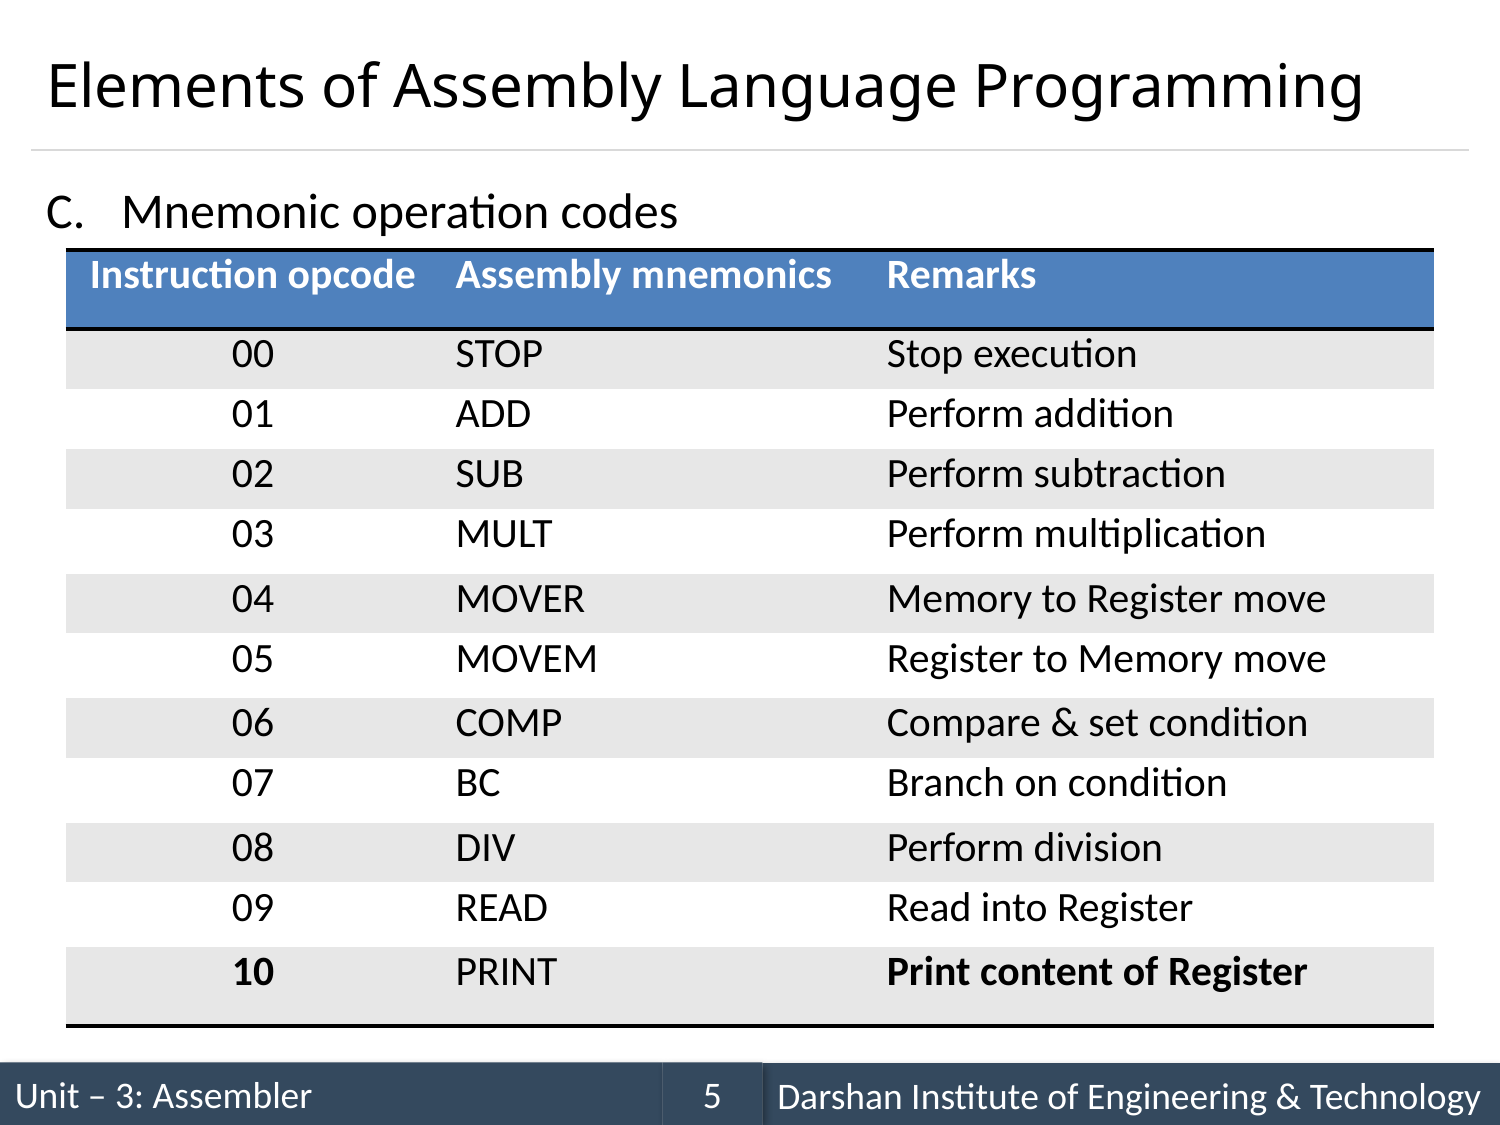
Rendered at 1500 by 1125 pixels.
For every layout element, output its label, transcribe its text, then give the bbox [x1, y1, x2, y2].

table_cell ADD [441, 389, 872, 449]
table_cell SUB [441, 449, 872, 509]
table_header Assembly mnemonics [441, 252, 872, 327]
table_cell 10 [66, 947, 441, 1024]
table_cell 09 [66, 882, 441, 947]
table_cell 04 [66, 574, 441, 633]
table_cell Read into Register [872, 882, 1434, 947]
table_cell 06 [66, 698, 441, 758]
table_cell COMP [441, 698, 872, 758]
table_cell Perform multiplication [872, 509, 1434, 574]
table_cell 03 [66, 509, 441, 574]
table_cell Perform addition [872, 389, 1434, 449]
table_cell MOVEM [441, 633, 872, 698]
table_cell READ [441, 882, 872, 947]
list Mnemonic operation codes [31, 162, 1469, 300]
table_cell MULT [441, 509, 872, 574]
table_cell DIV [441, 823, 872, 882]
table_cell Compare & set condition [872, 698, 1434, 758]
table_cell 05 [66, 633, 441, 698]
table_cell Memory to Register move [872, 574, 1434, 633]
table_cell Perform subtraction [872, 449, 1434, 509]
table_cell Stop execution [872, 331, 1434, 389]
table_cell MOVER [441, 574, 872, 633]
table_cell 07 [66, 758, 441, 823]
table_cell Print content of Register [872, 947, 1434, 1024]
table_header Remarks [872, 252, 1434, 327]
table_cell 01 [66, 389, 441, 449]
table_cell STOP [441, 331, 872, 389]
table_cell 02 [66, 449, 441, 509]
table_cell BC [441, 758, 872, 823]
table_header Instruction opcode [66, 252, 441, 327]
table_cell 08 [66, 823, 441, 882]
table_cell Register to Memory move [872, 633, 1434, 698]
title Elements of Assembly Language Programming [31, 17, 1469, 150]
table_cell Perform division [872, 823, 1434, 882]
table_cell 00 [66, 331, 441, 389]
table_cell Branch on condition [872, 758, 1434, 823]
table_cell PRINT [441, 947, 872, 1024]
